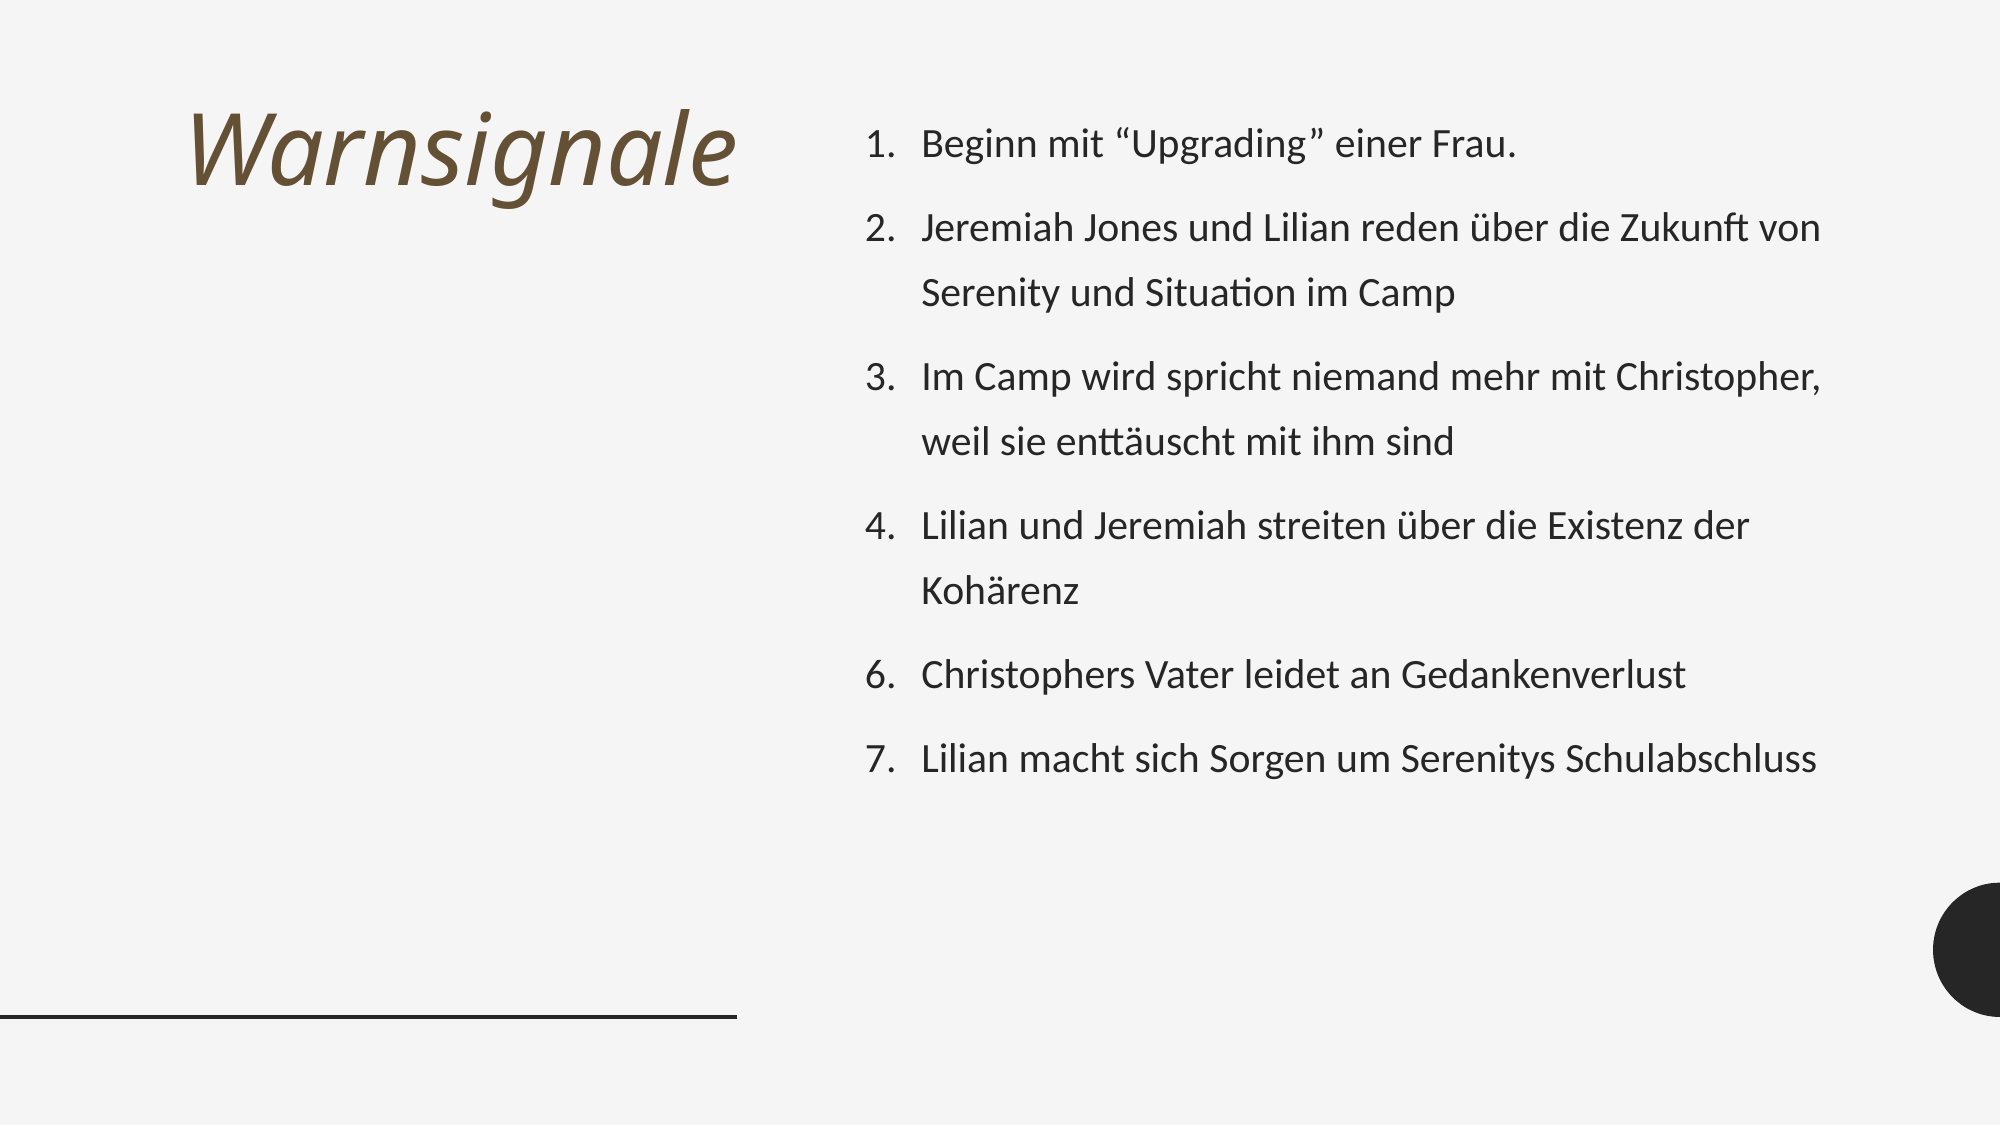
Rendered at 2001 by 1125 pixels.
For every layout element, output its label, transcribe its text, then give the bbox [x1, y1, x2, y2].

title Warnsignale [125, 91, 754, 905]
list Beginn mit “Upgrading” einer Frau. Jeremiah Jones und Lilian reden über die Zukunft von Serenity und Situation im Camp Im Camp wird spricht niemand mehr mit Christopher, weil sie enttäuscht mit ihm sind Lilian und Jeremiah streiten über die Existenz der Kohärenz Christophers Vater leidet an Gedankenverlust Lilian macht sich Sorgen um Serenitys Schulabschluss [849, 93, 1875, 1022]
